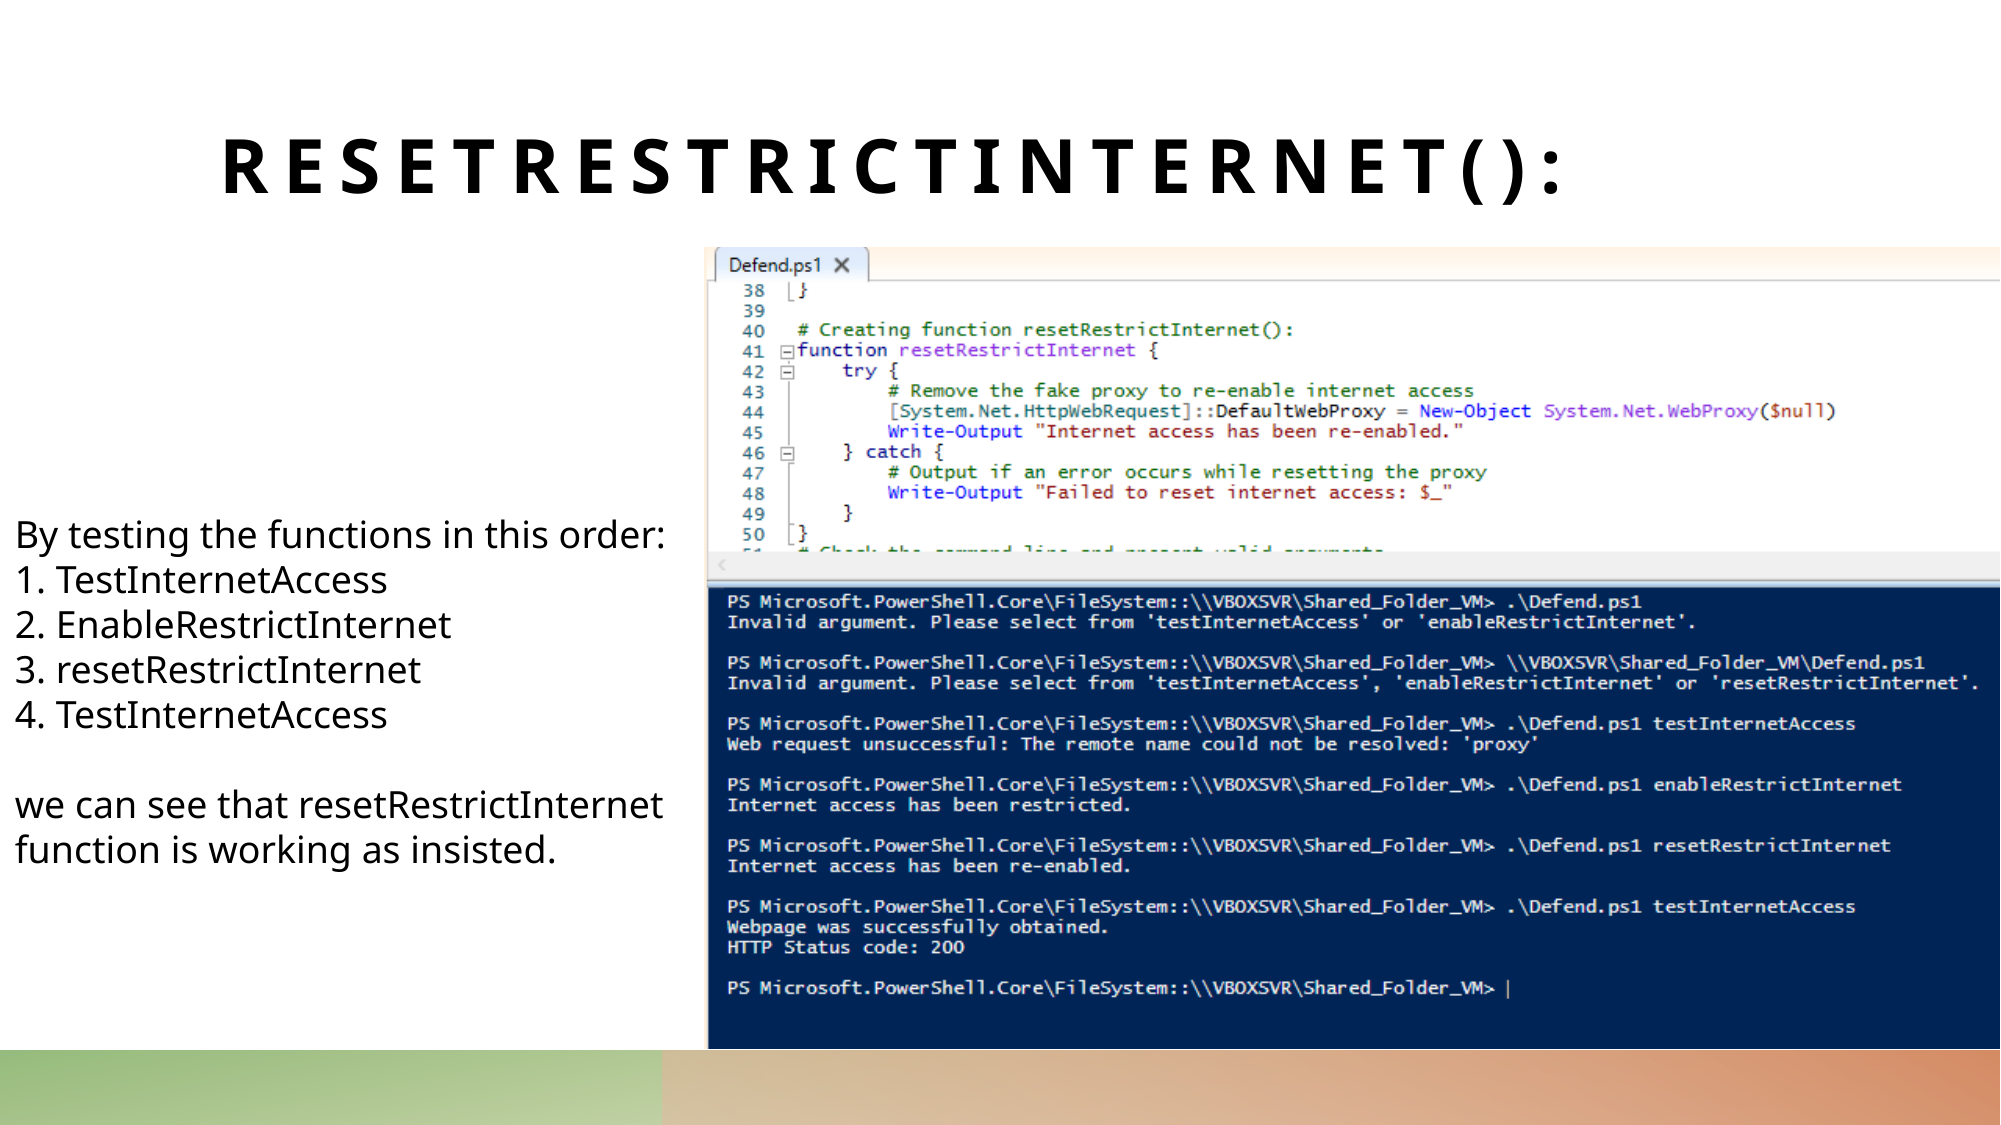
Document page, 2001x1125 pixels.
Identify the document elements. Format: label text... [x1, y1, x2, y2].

text_box By testing the functions in this order: 1. TestInternetAccess 2. EnableRestrictInternet 3. resetRestrictInternet 4. TestInternetAccess we can see that resetRestrictInternet function is working as insisted. [0, 504, 704, 924]
title resetRestrictInternet(): [219, 96, 1900, 299]
picture [704, 247, 2000, 1049]
